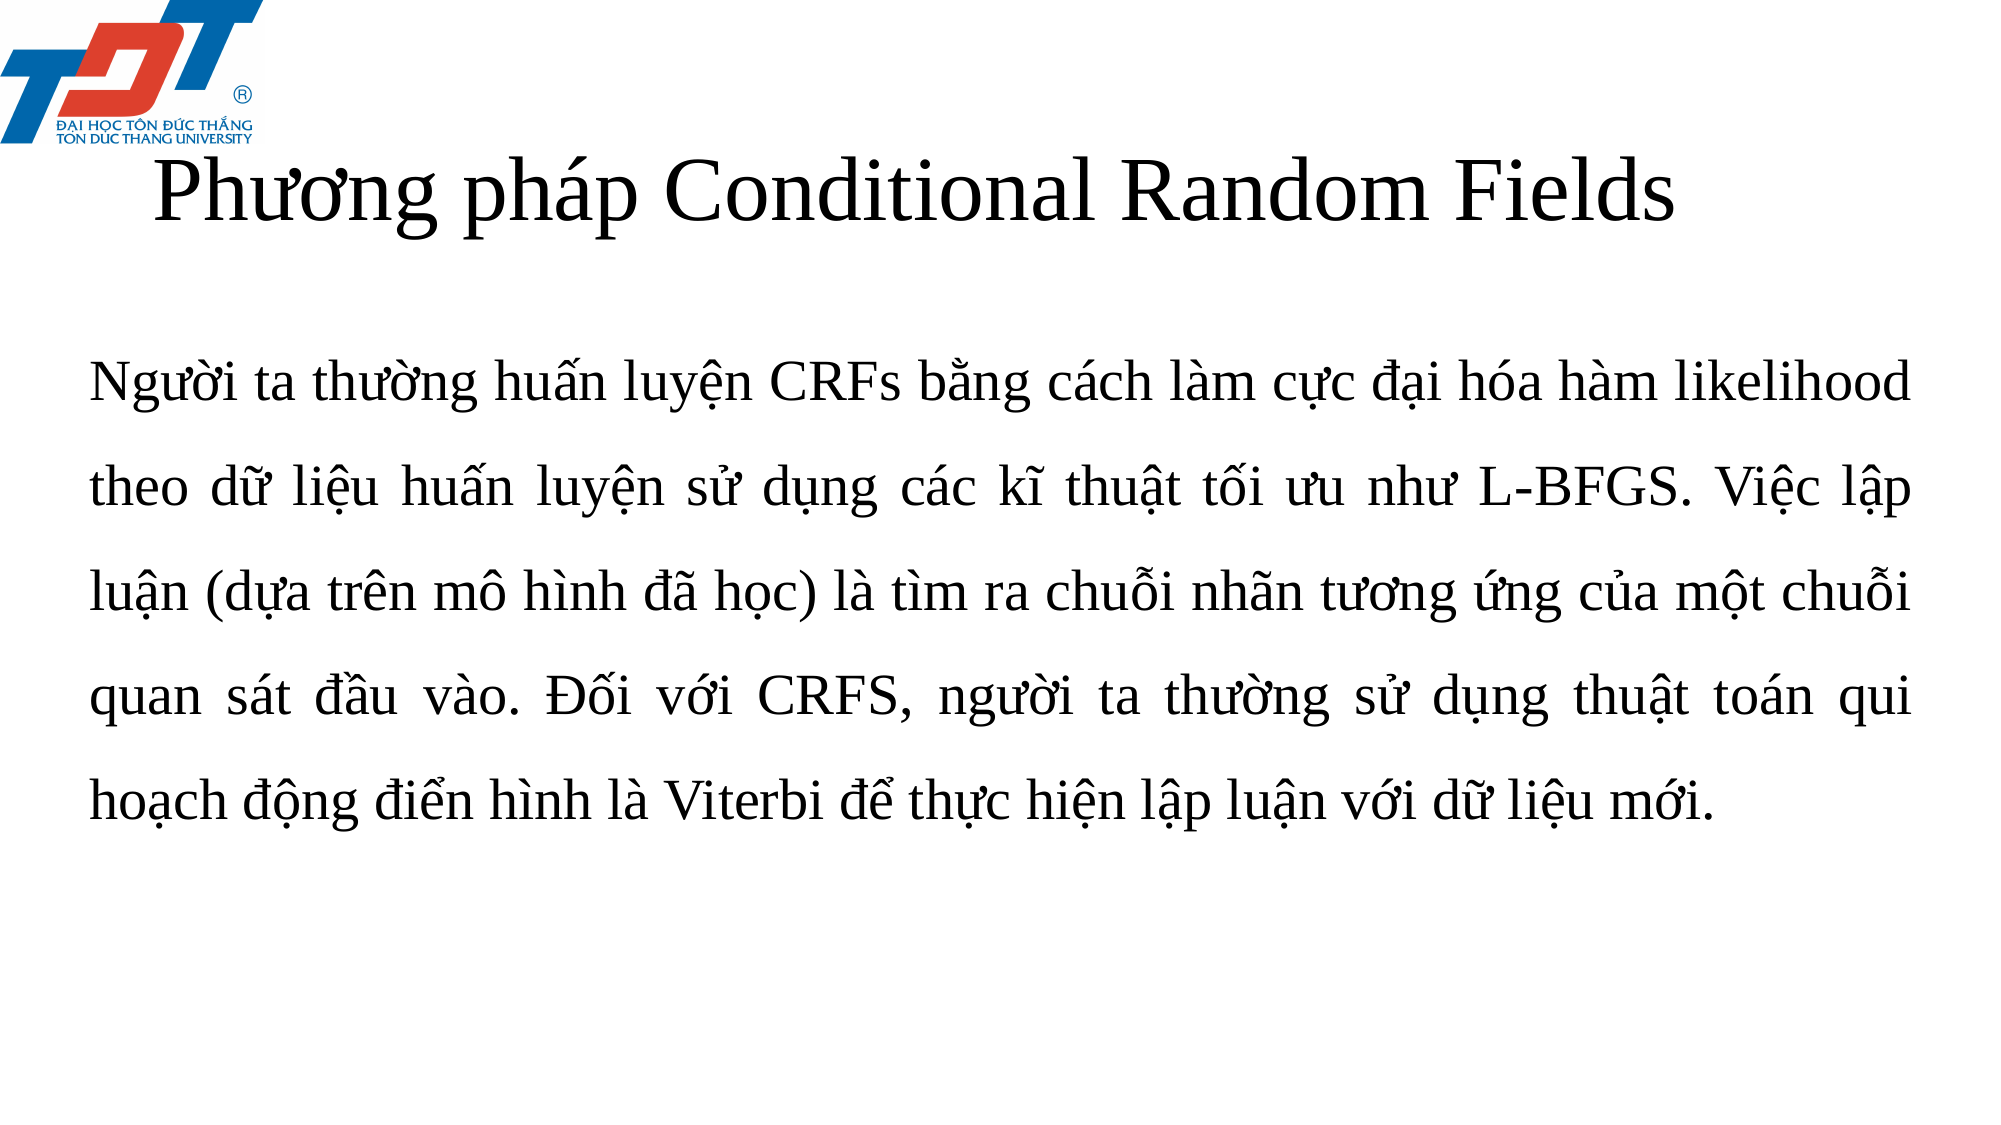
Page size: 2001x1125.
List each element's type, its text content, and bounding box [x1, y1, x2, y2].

picture [0, 0, 265, 144]
title Phương pháp Conditional Random Fields [137, 82, 1863, 300]
list Người ta thường huấn luyện CRFs bằng cách làm cực đại hóa hàm likelihood theo dữ liệu huấn luyện sử dụng các kĩ thuật tối ưu như L-BFGS. Việc lập luận (dựa trên mô hình đã học) là tìm ra chuỗi nhãn tương ứng của một chuỗi quan sát đầu vào. Đối với CRFS, người ta thường sử dụng thuật toán qui hoạch động điển hình là Viterbi để thực hiện lập luận với dữ liệu mới. [74, 299, 1929, 1014]
